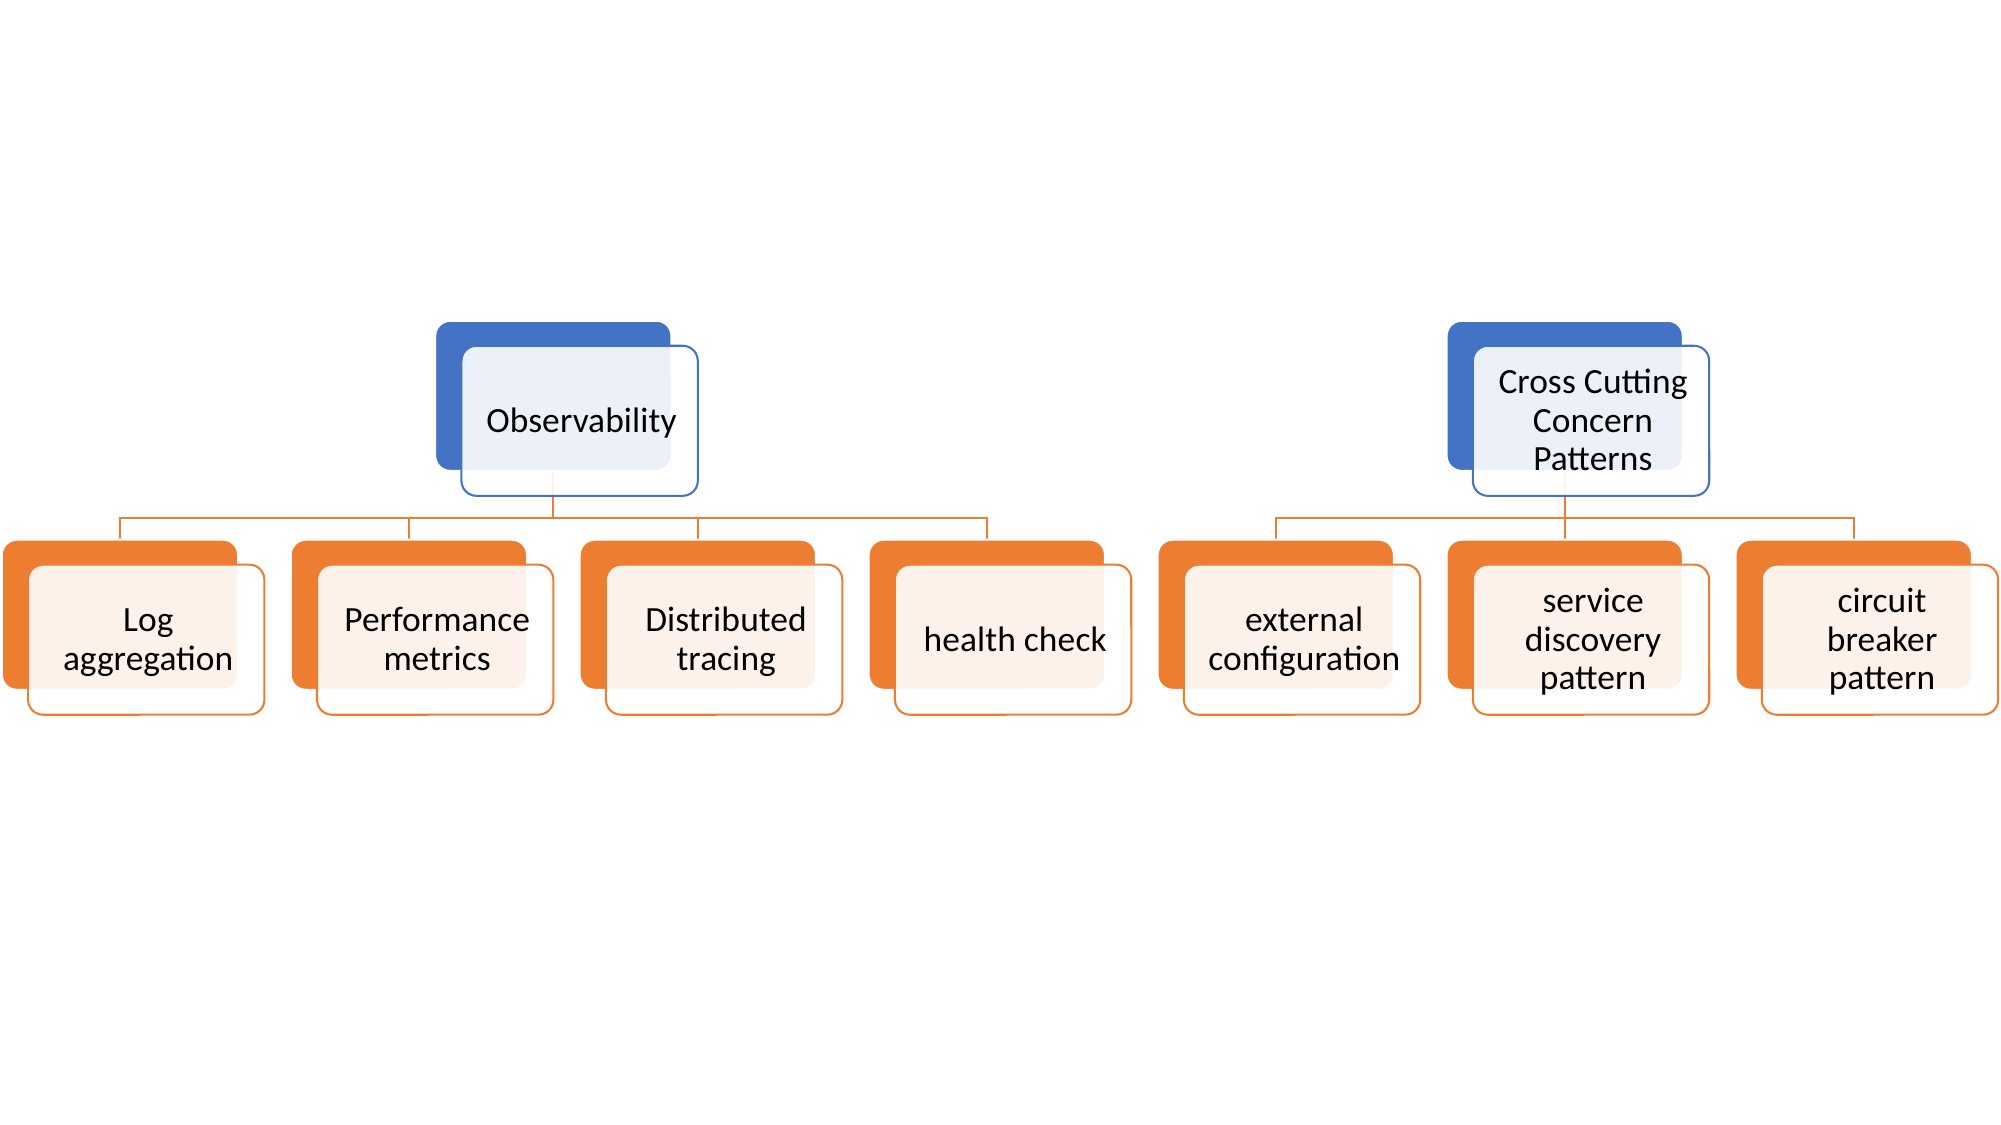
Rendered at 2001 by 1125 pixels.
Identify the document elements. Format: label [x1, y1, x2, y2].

list [0, 22, 2000, 1014]
